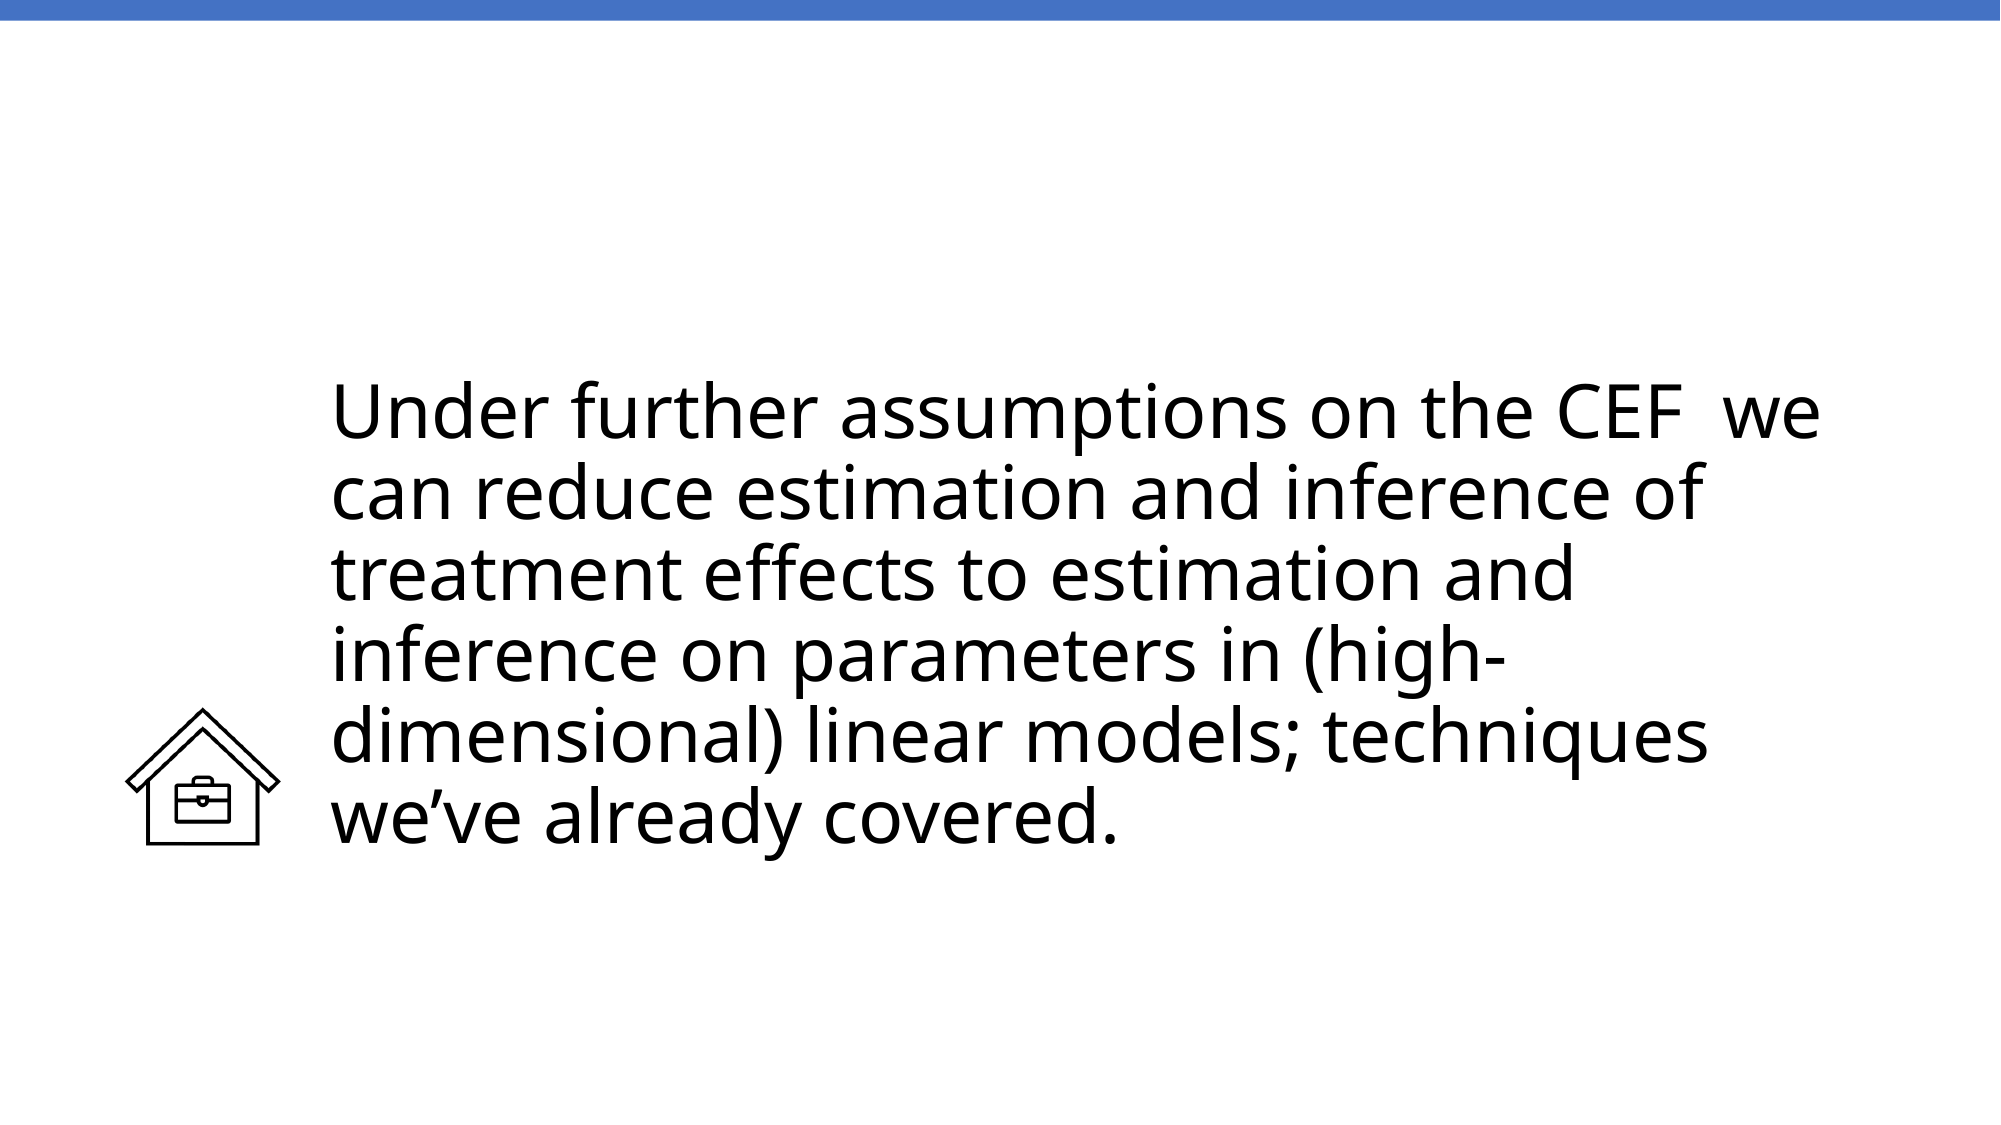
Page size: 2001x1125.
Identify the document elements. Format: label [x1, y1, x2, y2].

text_box [0, 0, 2000, 21]
picture [112, 687, 293, 868]
